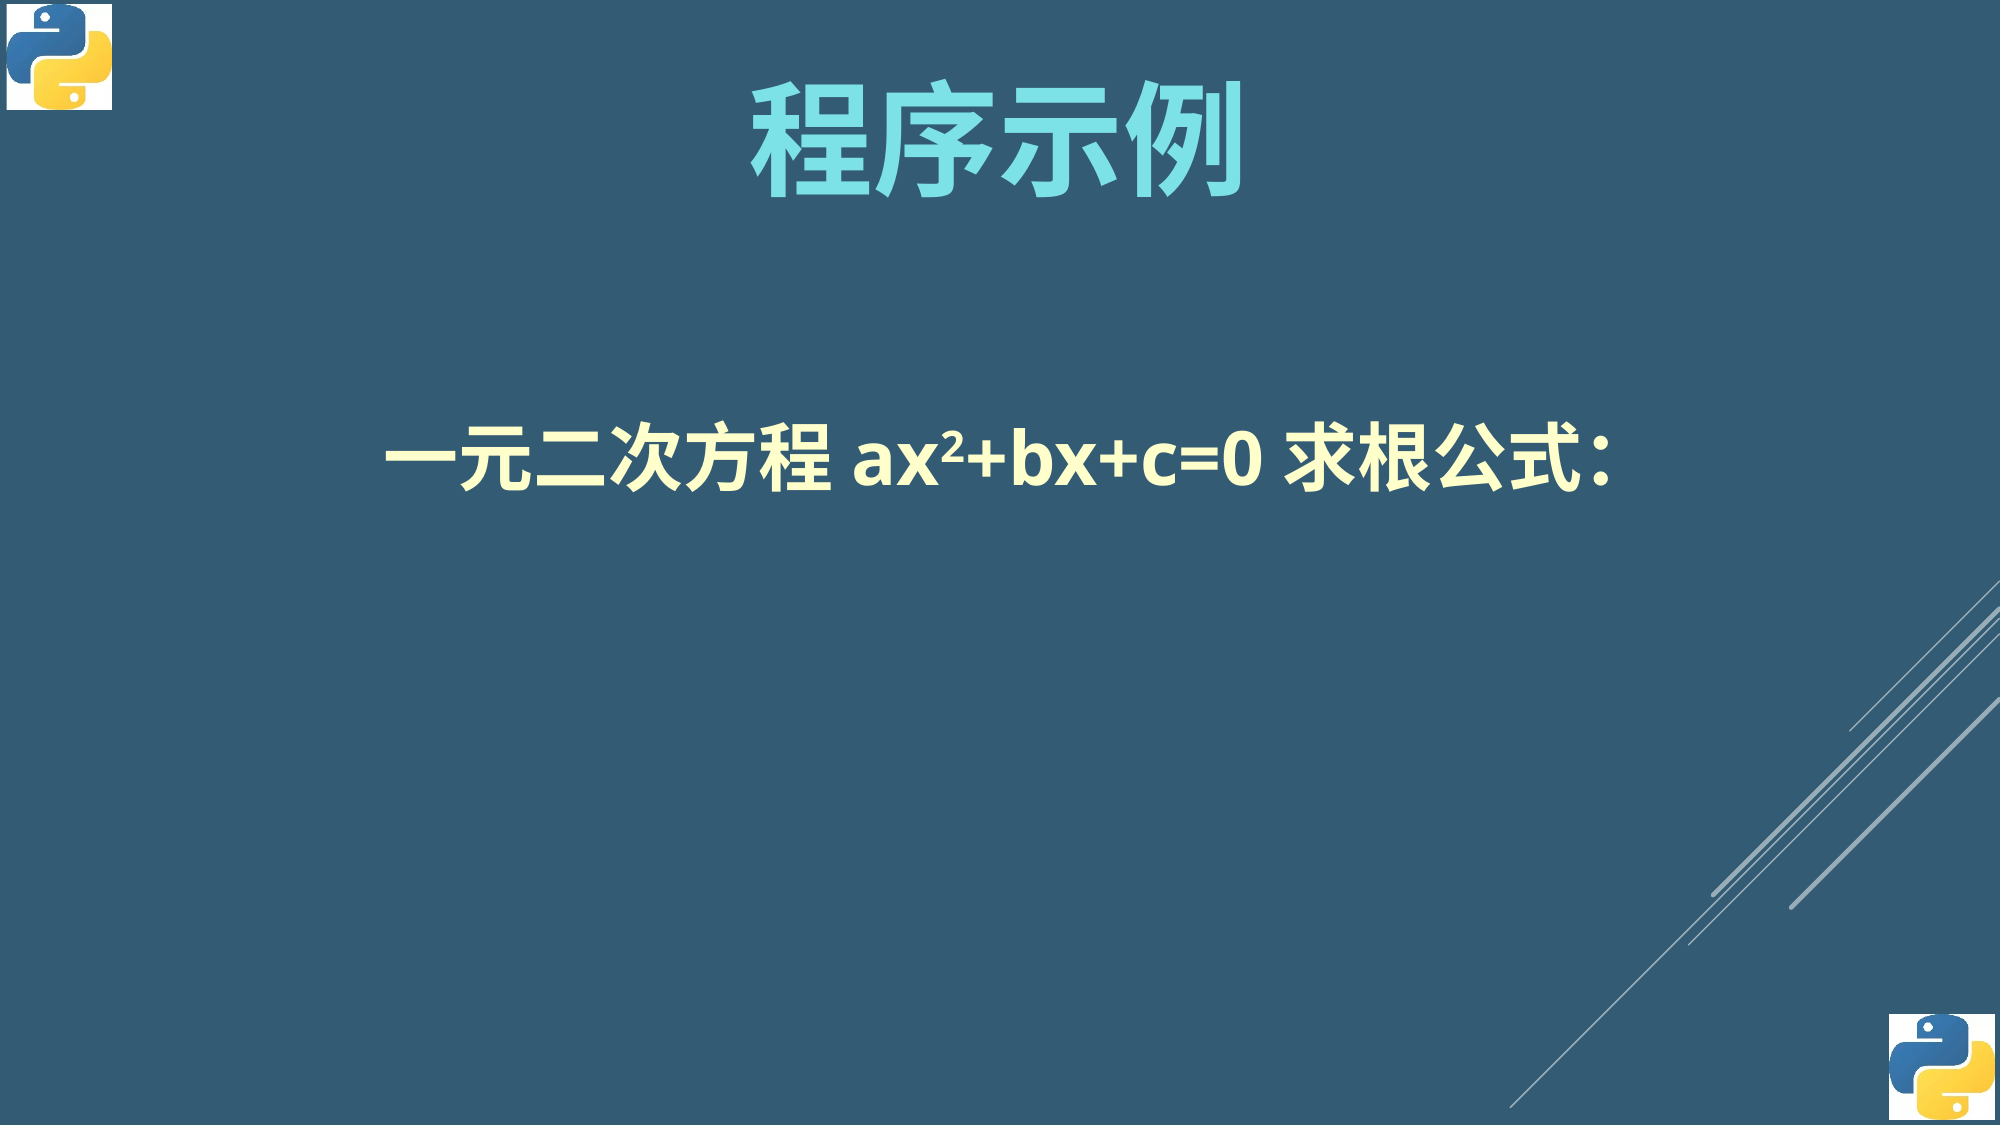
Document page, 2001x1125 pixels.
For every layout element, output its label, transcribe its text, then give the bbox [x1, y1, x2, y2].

picture [6, 4, 112, 110]
text_box 程序示例 [76, 53, 1922, 219]
picture [1889, 1014, 1995, 1120]
